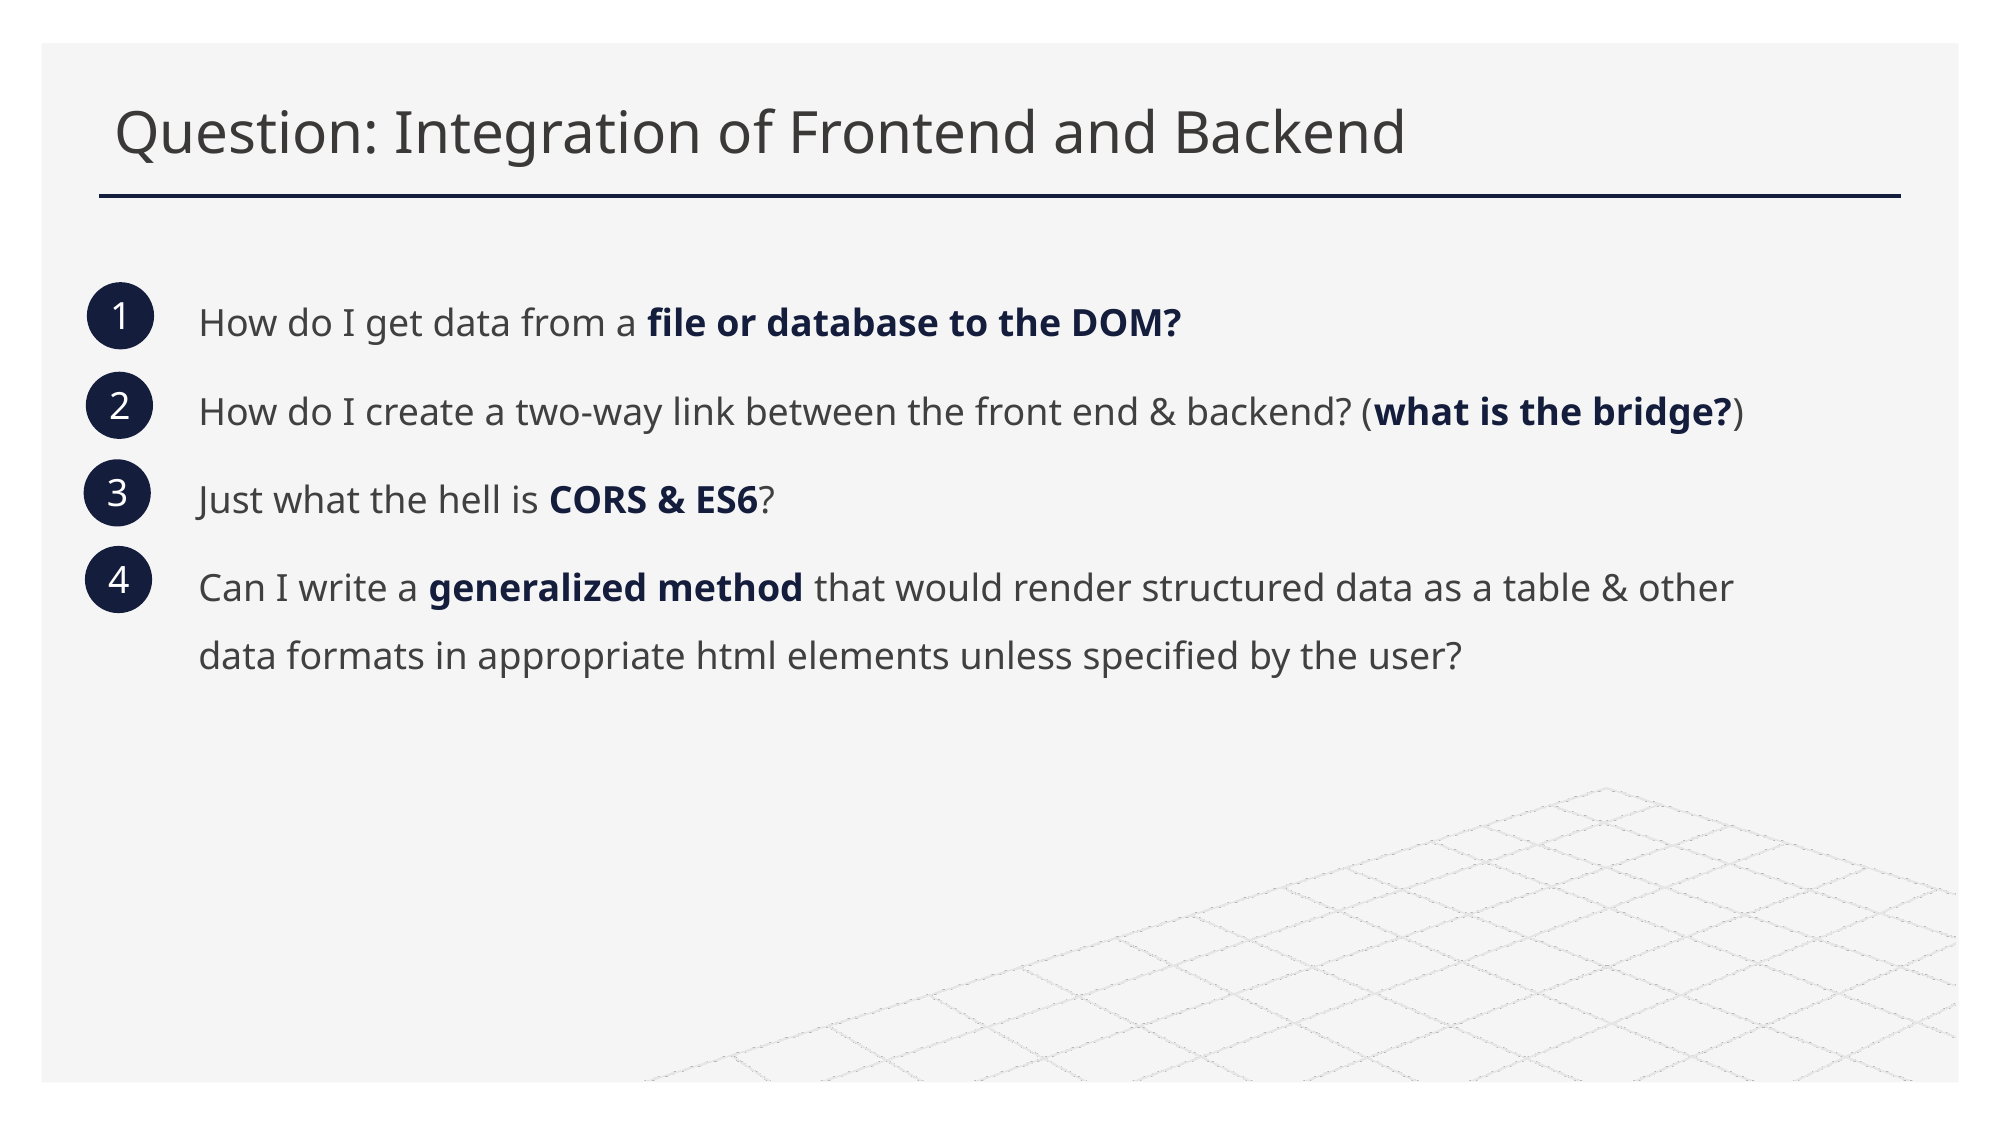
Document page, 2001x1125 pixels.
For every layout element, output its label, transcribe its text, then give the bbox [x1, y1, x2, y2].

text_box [71, 459, 164, 527]
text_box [74, 371, 166, 439]
text_box How do I get data from a file or database to the DOM? How do I create a two-way link between the front end & backend? (what is the bridge?) Just what the hell is CORS & ES6? Can I write a generalized method that would render structured data as a table & other data formats in appropriate html elements unless specified by the user? [99, 269, 1825, 768]
title Question: Integration of Frontend and Backend [99, 73, 1901, 197]
picture [607, 787, 1956, 1081]
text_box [73, 545, 165, 614]
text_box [75, 282, 167, 350]
